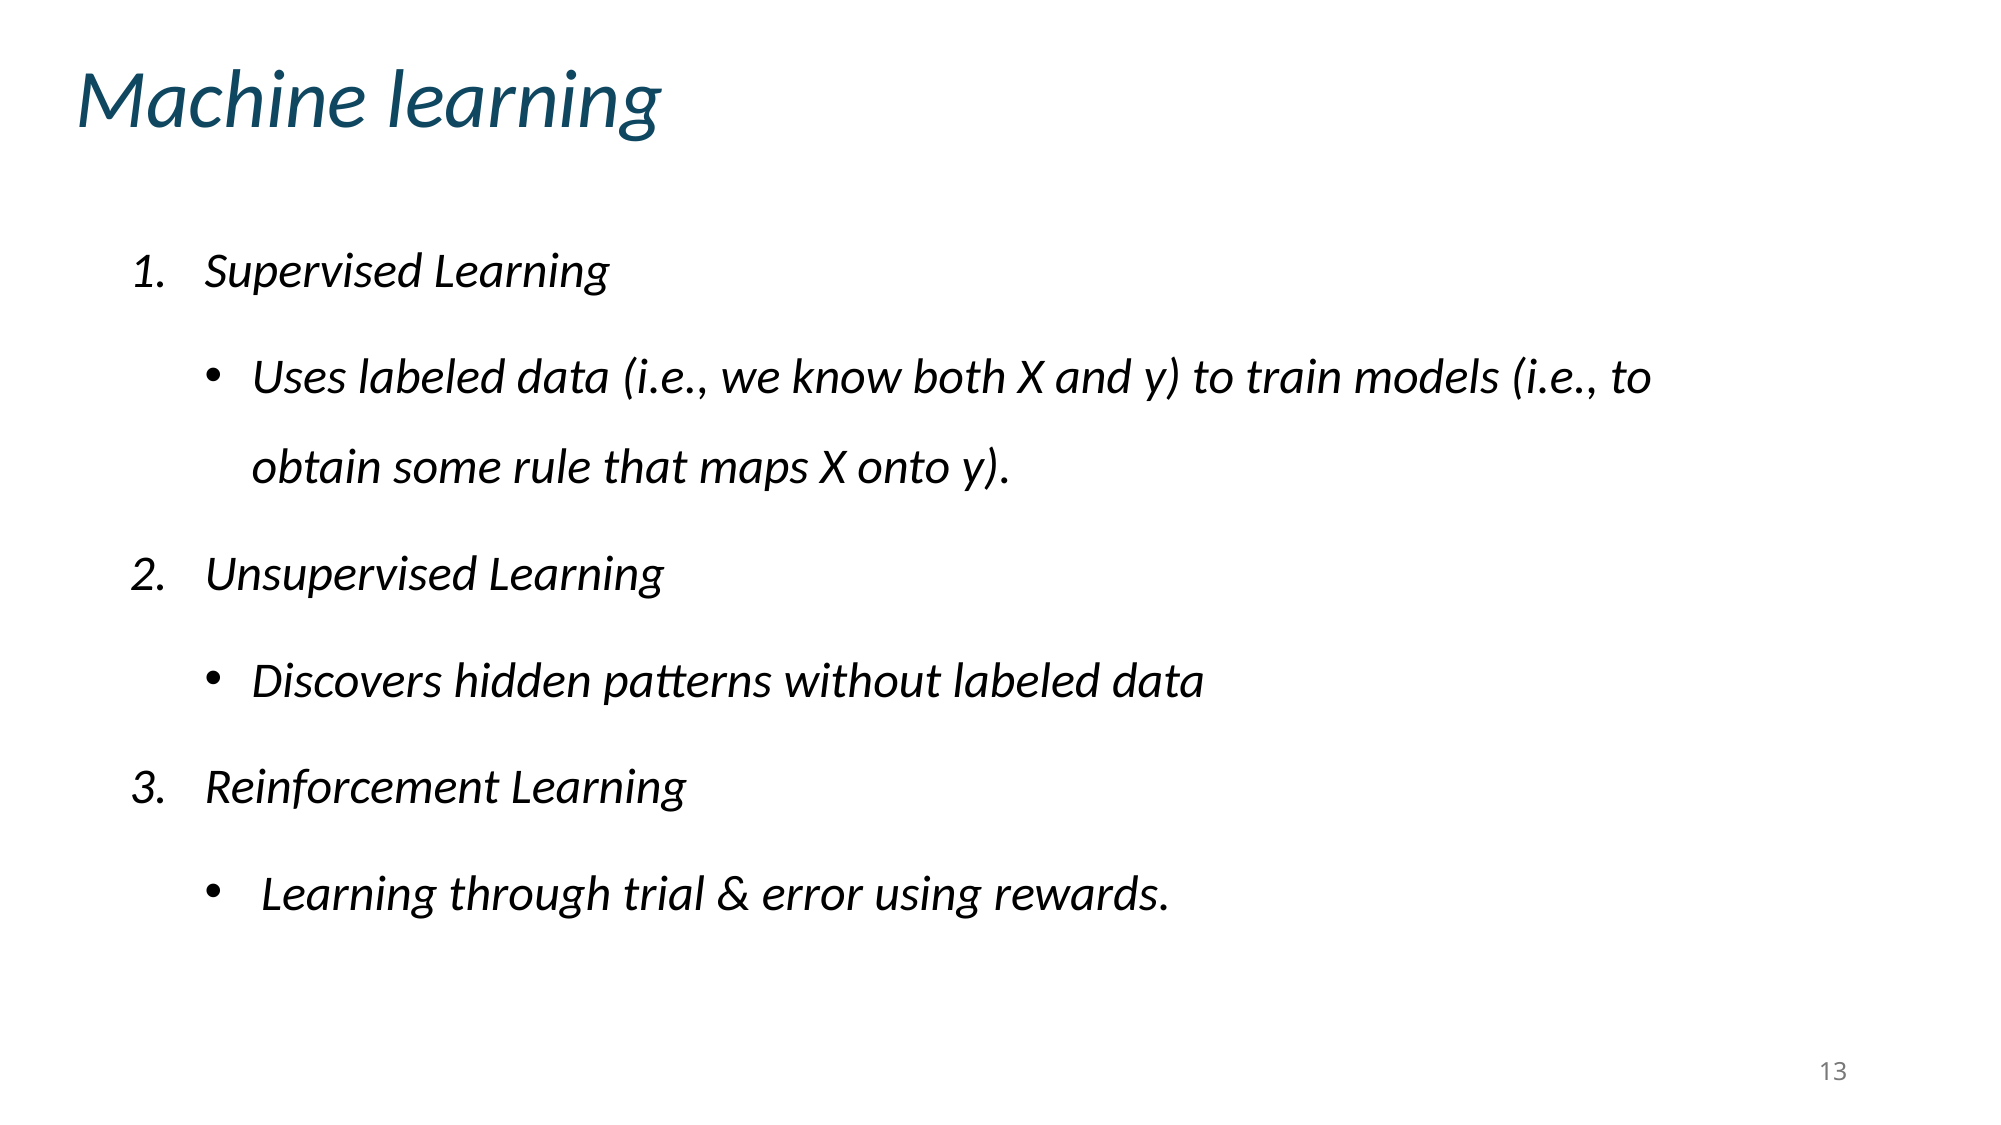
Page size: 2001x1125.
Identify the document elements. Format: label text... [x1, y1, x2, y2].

slide_number 13 [1412, 1042, 1863, 1103]
text_box Supervised Learning Uses labeled data (i.e., we know both X and y) to train models (i.e., to obtain some rule that maps X onto y). Unsupervised Learning Discovers hidden patterns without labeled data Reinforcement Learning Learning through trial & error using rewards. [114, 199, 1792, 928]
text_box Machine learning [0, 1, 1086, 152]
